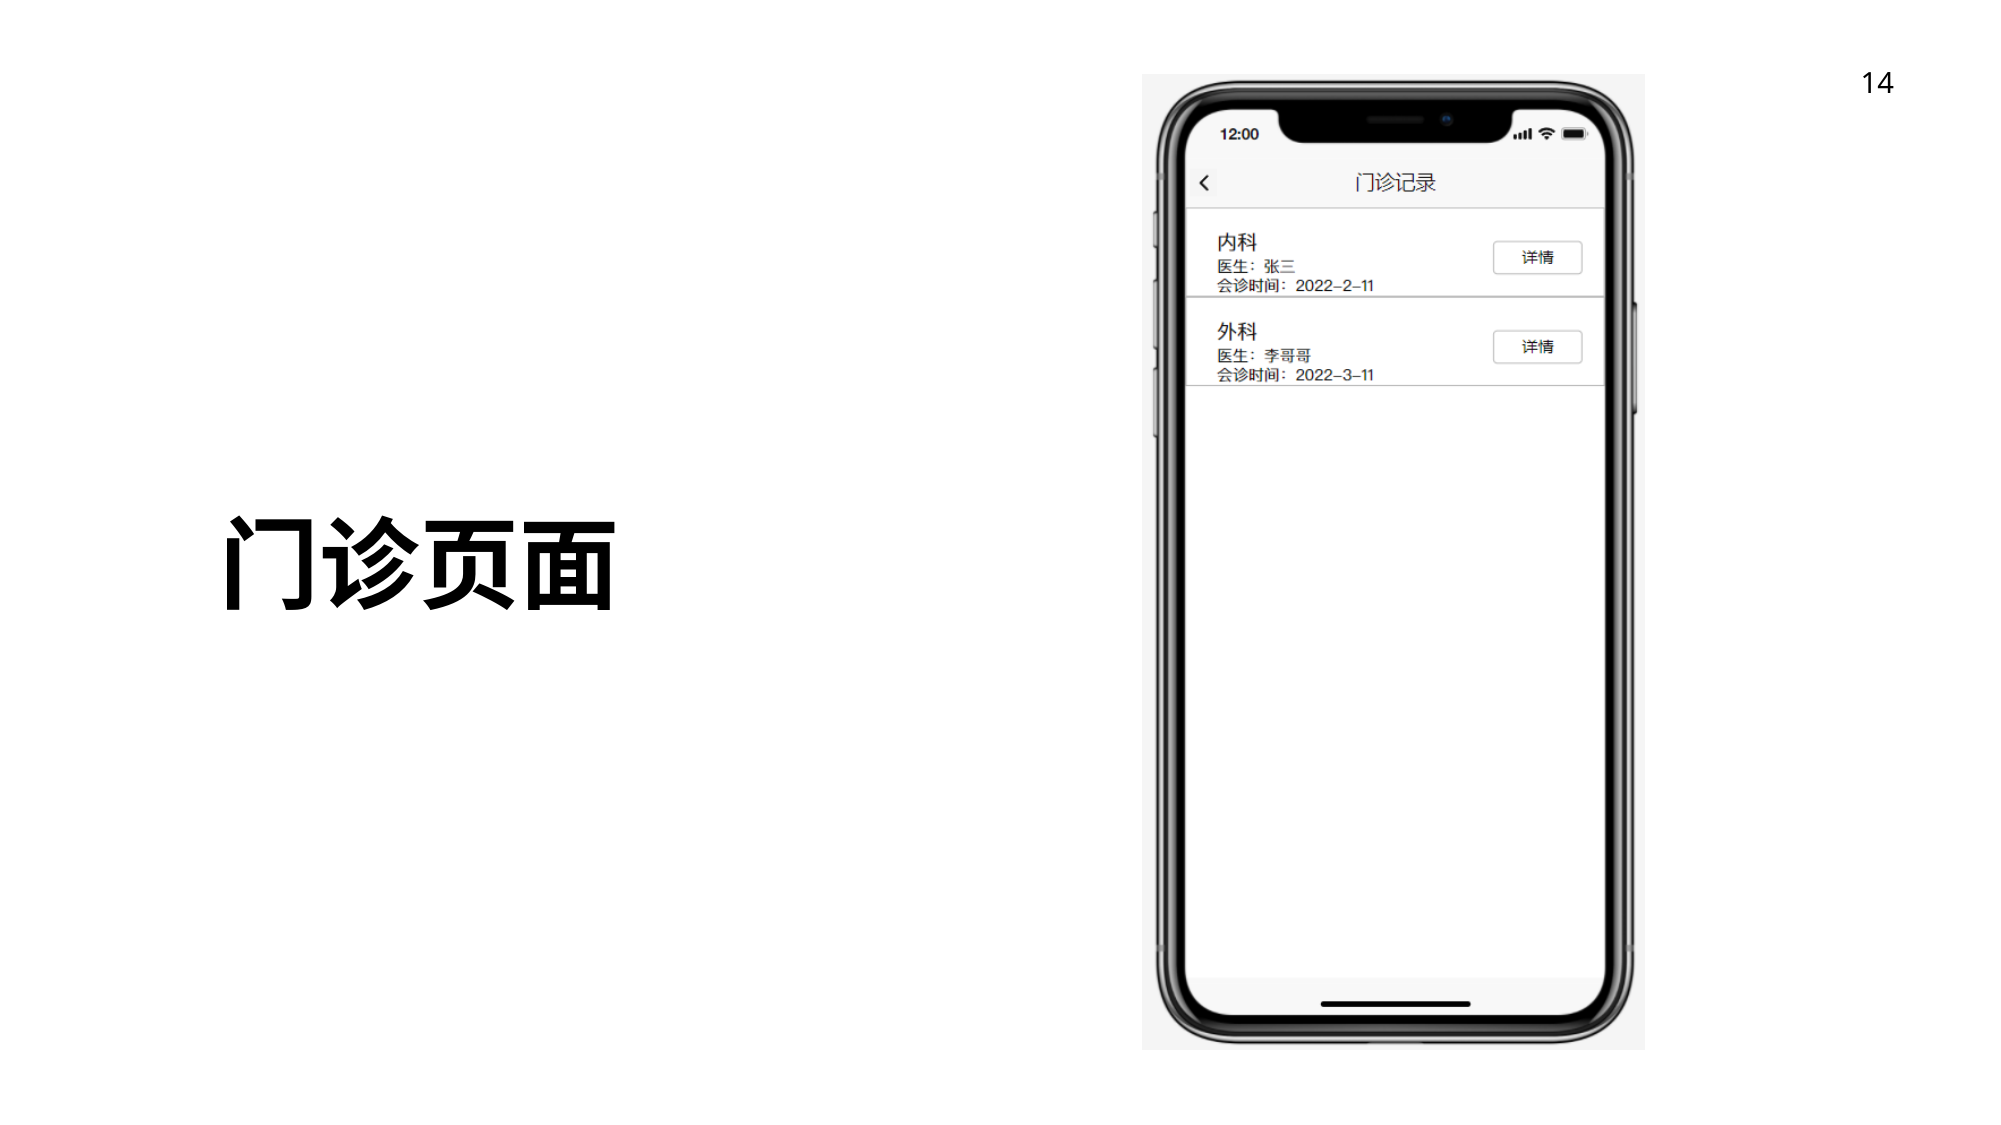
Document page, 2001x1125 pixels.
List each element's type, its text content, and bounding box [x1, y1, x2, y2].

picture [1142, 74, 1645, 1050]
text_box 门诊页面 [205, 493, 1050, 629]
